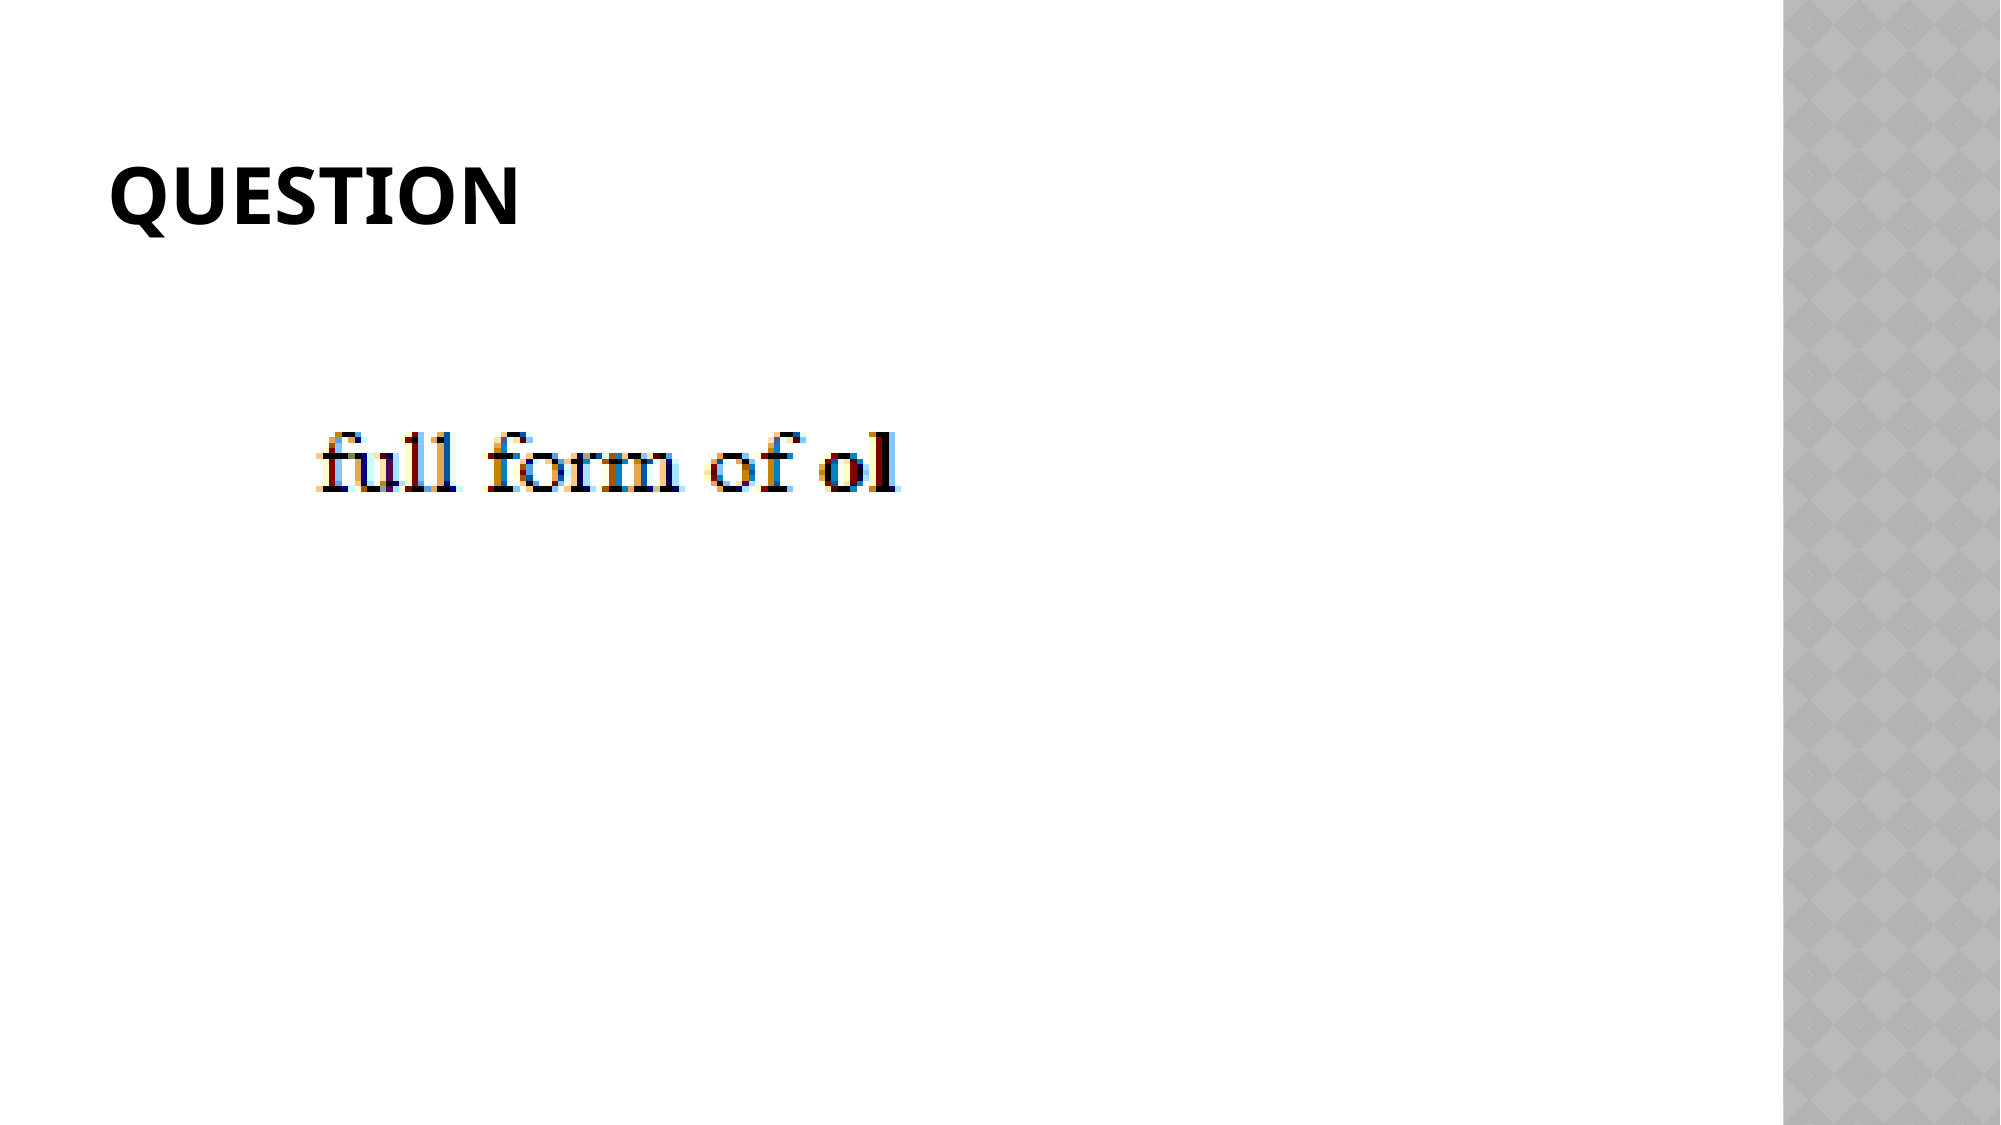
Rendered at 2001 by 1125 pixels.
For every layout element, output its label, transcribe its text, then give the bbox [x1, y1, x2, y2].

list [266, 382, 1246, 586]
title Question [99, 52, 1684, 240]
